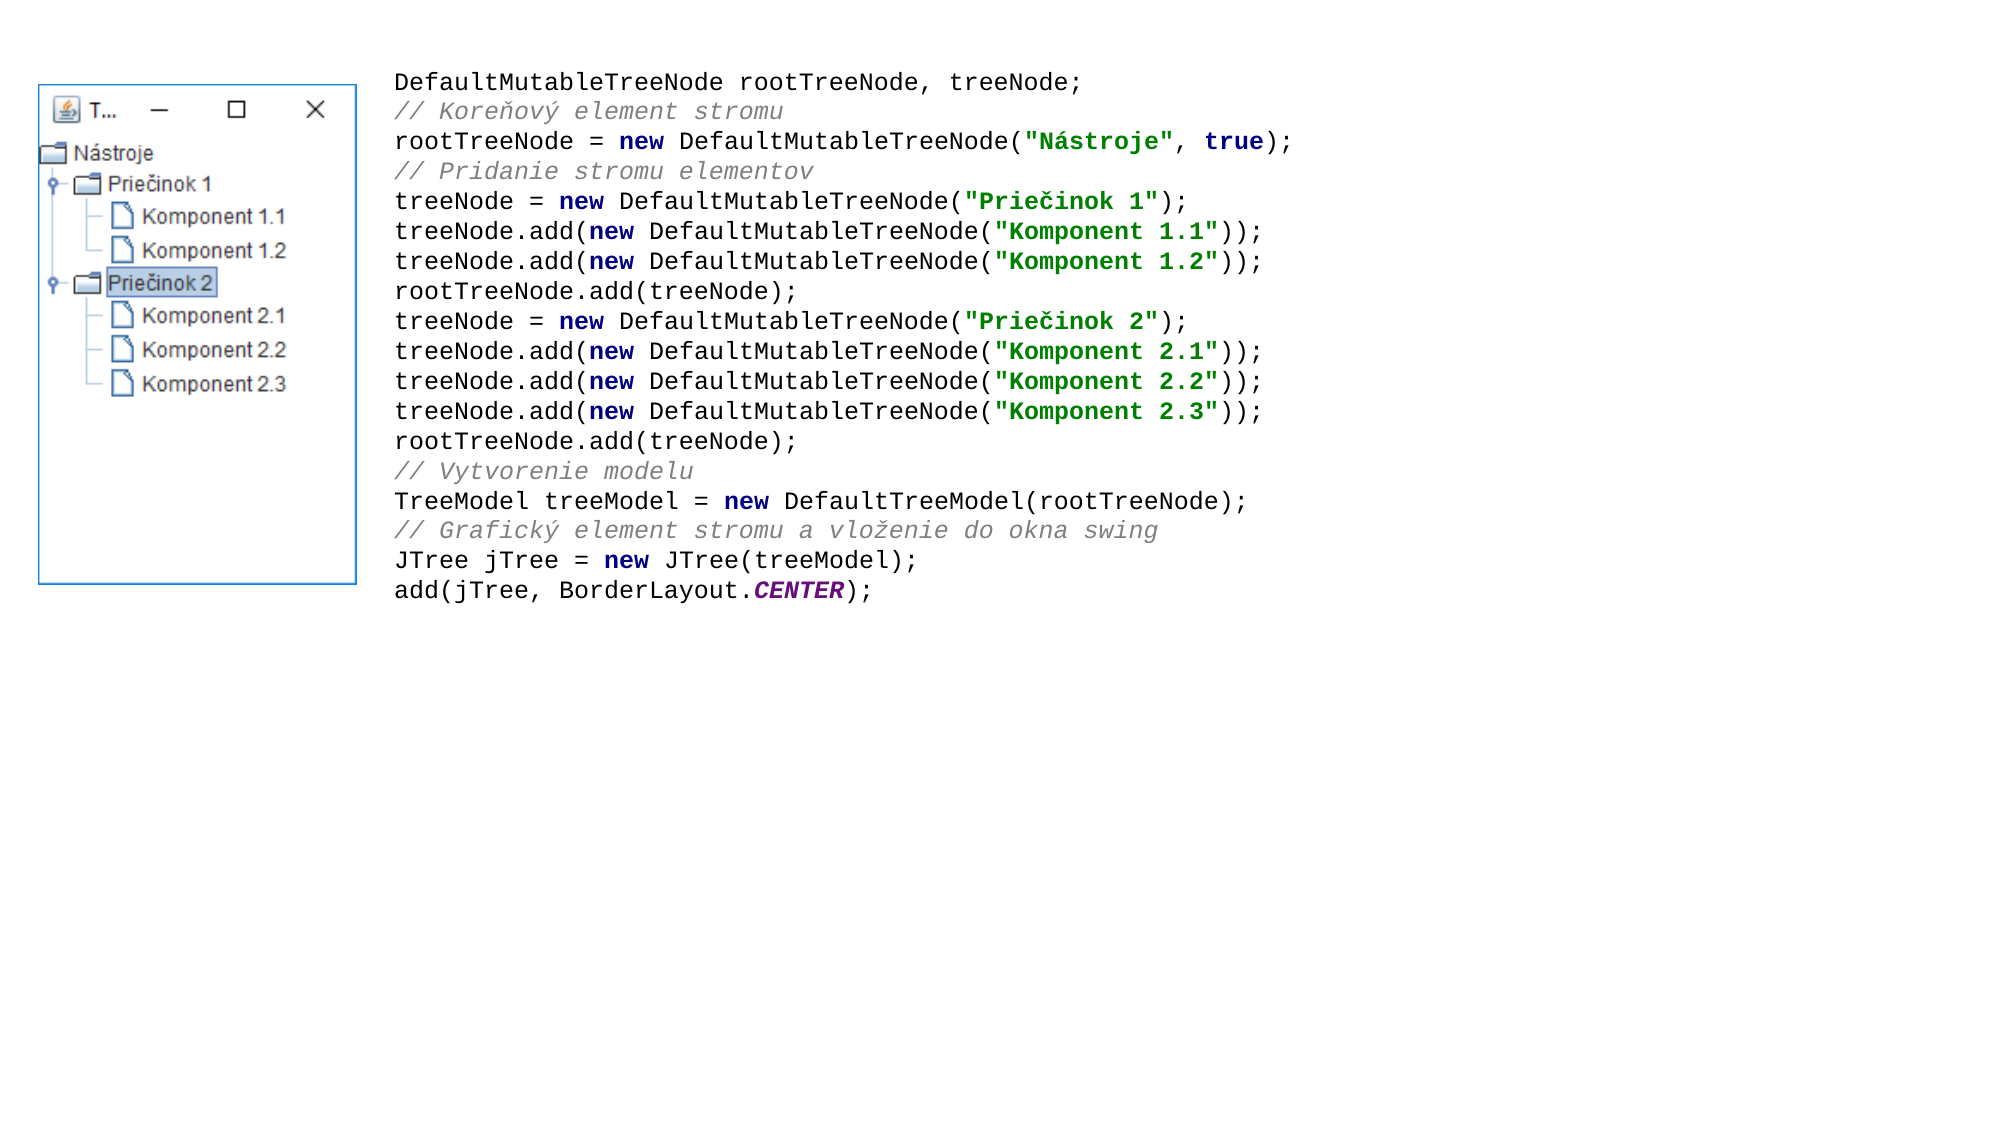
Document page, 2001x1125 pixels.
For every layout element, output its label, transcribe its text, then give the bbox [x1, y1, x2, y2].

text_box DefaultMutableTreeNode rootTreeNode, treeNode; // Koreňový element stromu rootTreeNode = new DefaultMutableTreeNode("Nástroje", true); // Pridanie stromu elementov treeNode = new DefaultMutableTreeNode("Priečinok 1"); treeNode.add(new DefaultMutableTreeNode("Komponent 1.1")); treeNode.add(new DefaultMutableTreeNode("Komponent 1.2")); rootTreeNode.add(treeNode); treeNode = new DefaultMutableTreeNode("Priečinok 2"); treeNode.add(new DefaultMutableTreeNode("Komponent 2.1")); treeNode.add(new DefaultMutableTreeNode("Komponent 2.2")); treeNode.add(new DefaultMutableTreeNode("Komponent 2.3")); rootTreeNode.add(treeNode); // Vytvorenie modelu TreeModel treeModel = new DefaultTreeModel(rootTreeNode); // Grafický element stromu a vloženie do okna swing JTree jTree = new JTree(treeModel); add(jTree, BorderLayout.CENTER); [379, 57, 1538, 612]
picture [38, 84, 357, 585]
